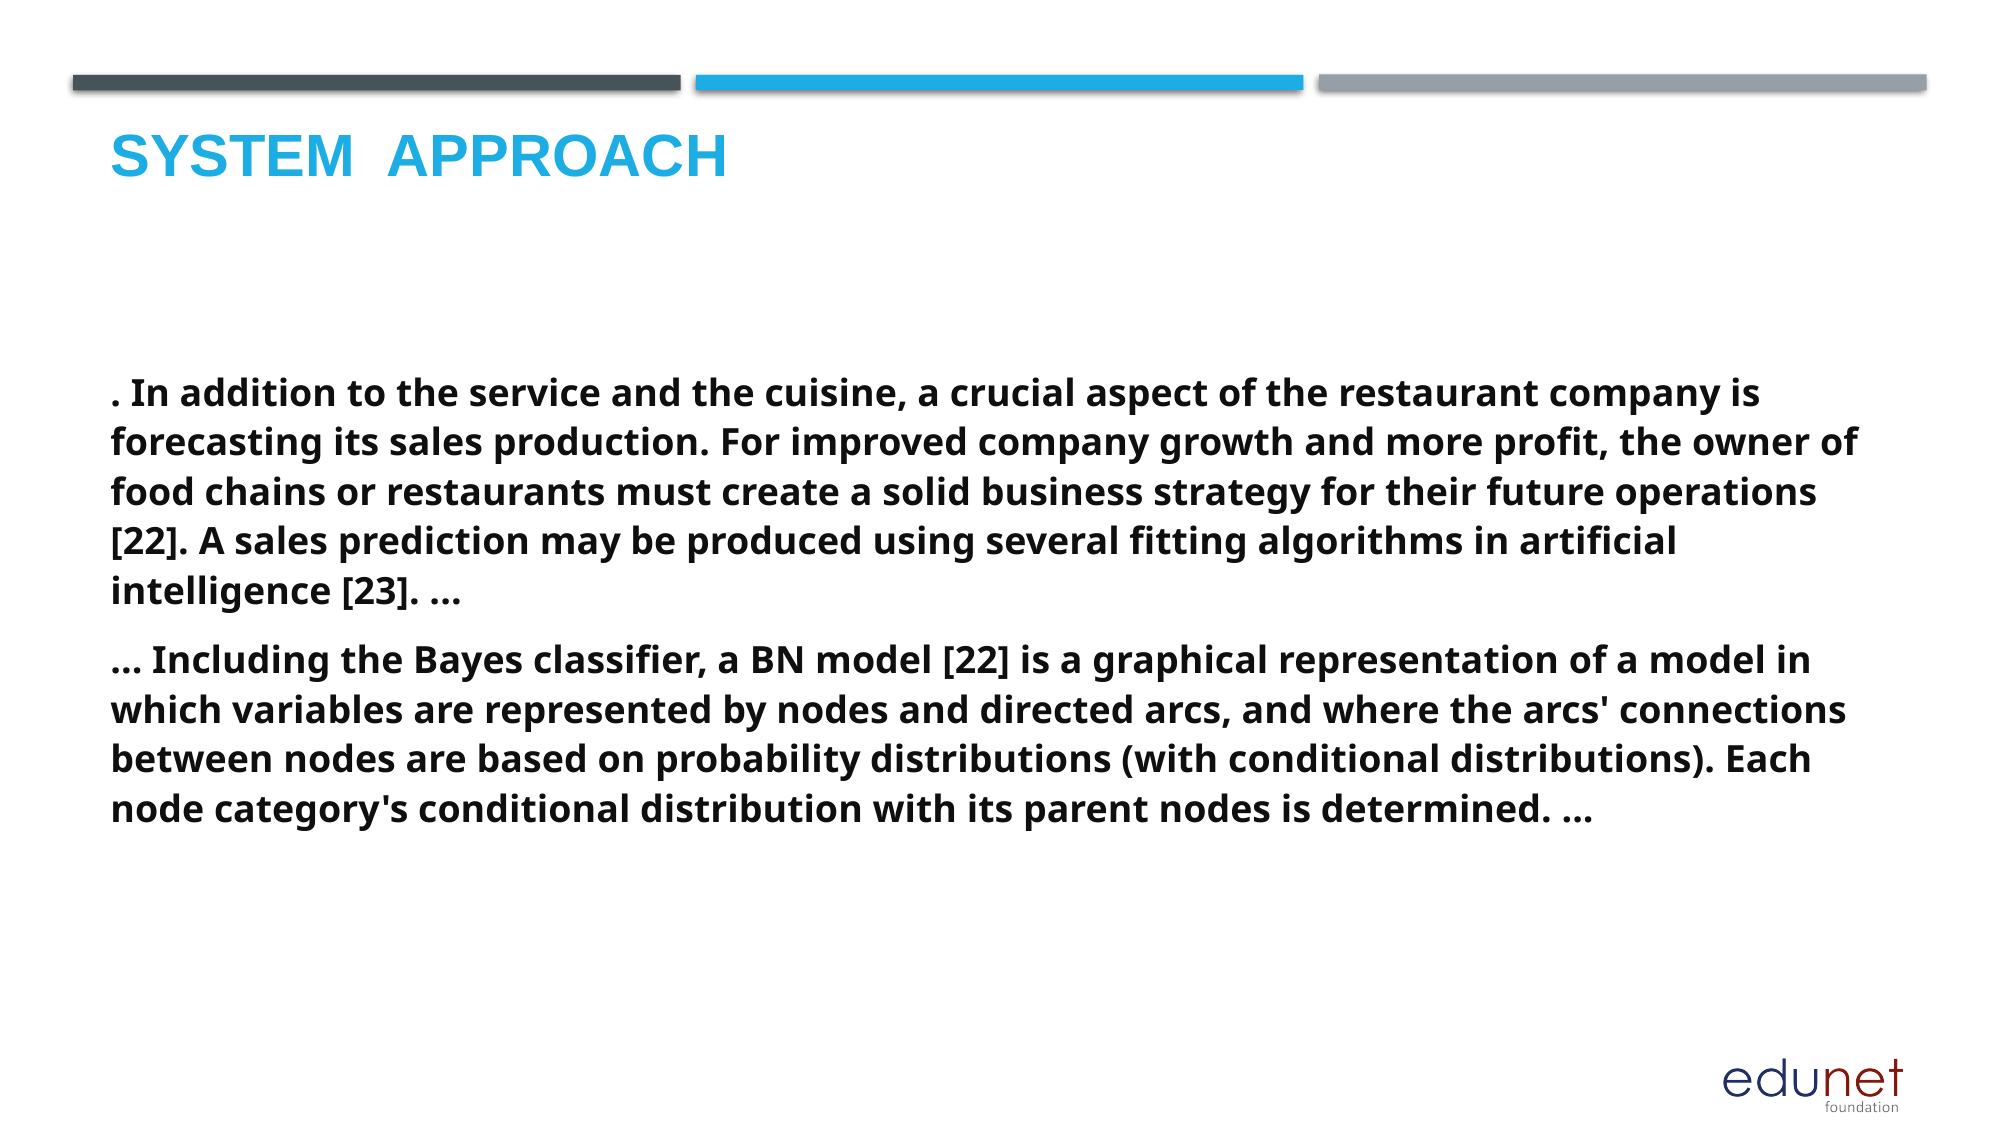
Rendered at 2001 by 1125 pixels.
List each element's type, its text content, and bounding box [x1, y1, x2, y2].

list . In addition to the service and the cuisine, a crucial aspect of the restaurant company is forecasting its sales production. For improved company growth and more profit, the owner of food chains or restaurants must create a solid business strategy for their future operations [22]. A sales prediction may be produced using several fitting algorithms in artificial intelligence [23]. ... ... Including the Bayes classifier, a BN model [22] is a graphical representation of a model in which variables are represented by nodes and directed arcs, and where the arcs' connections between nodes are based on probability distributions (with conditional distributions). Each node category's conditional distribution with its parent nodes is determined. ... [95, 213, 1905, 981]
title System Approach [95, 108, 1905, 196]
picture [1719, 1056, 1905, 1116]
